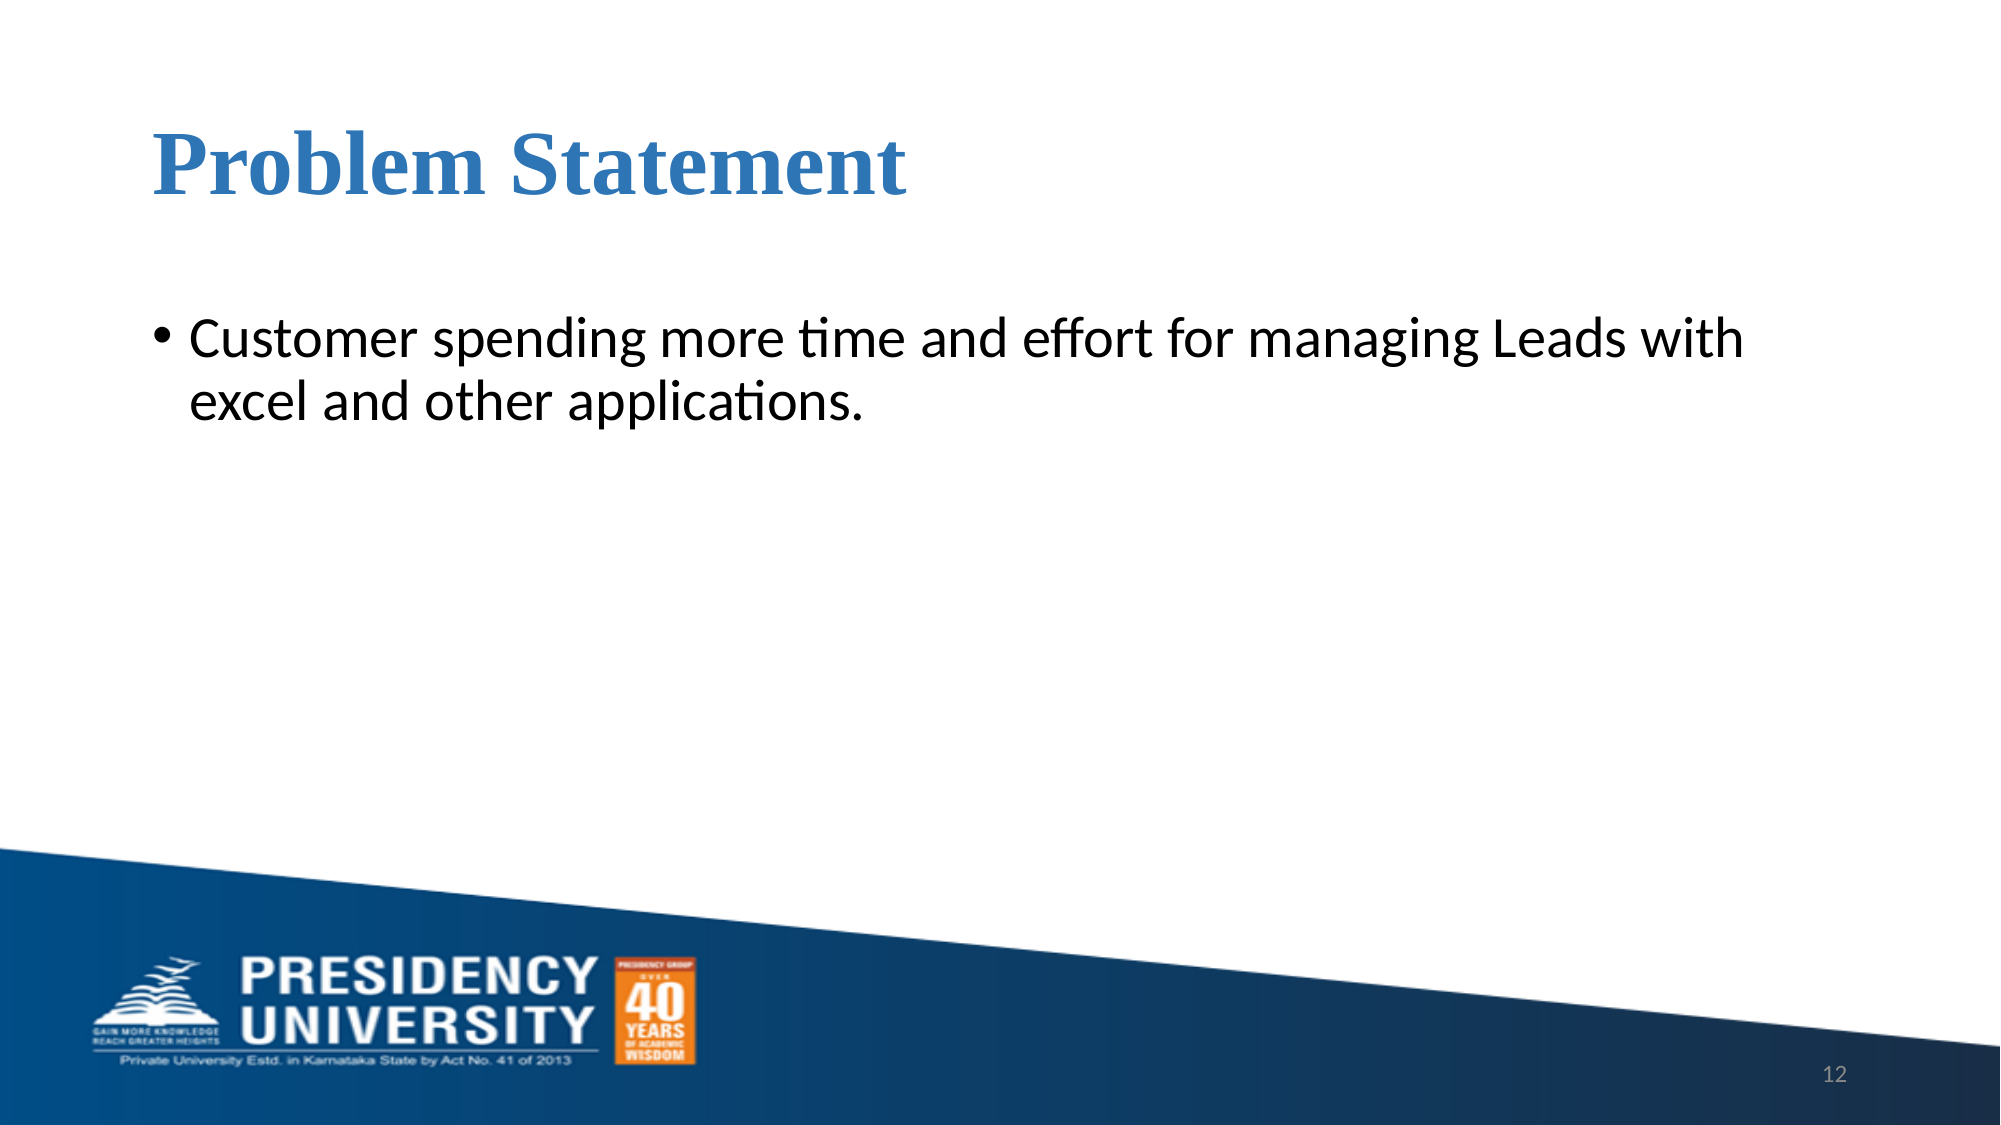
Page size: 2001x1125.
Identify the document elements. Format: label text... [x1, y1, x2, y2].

slide_number 12 [1412, 1042, 1863, 1103]
picture [0, 845, 2000, 1125]
list Customer spending more time and effort for managing Leads with excel and other applications. [137, 299, 1863, 1014]
title Problem Statement [137, 56, 1863, 274]
